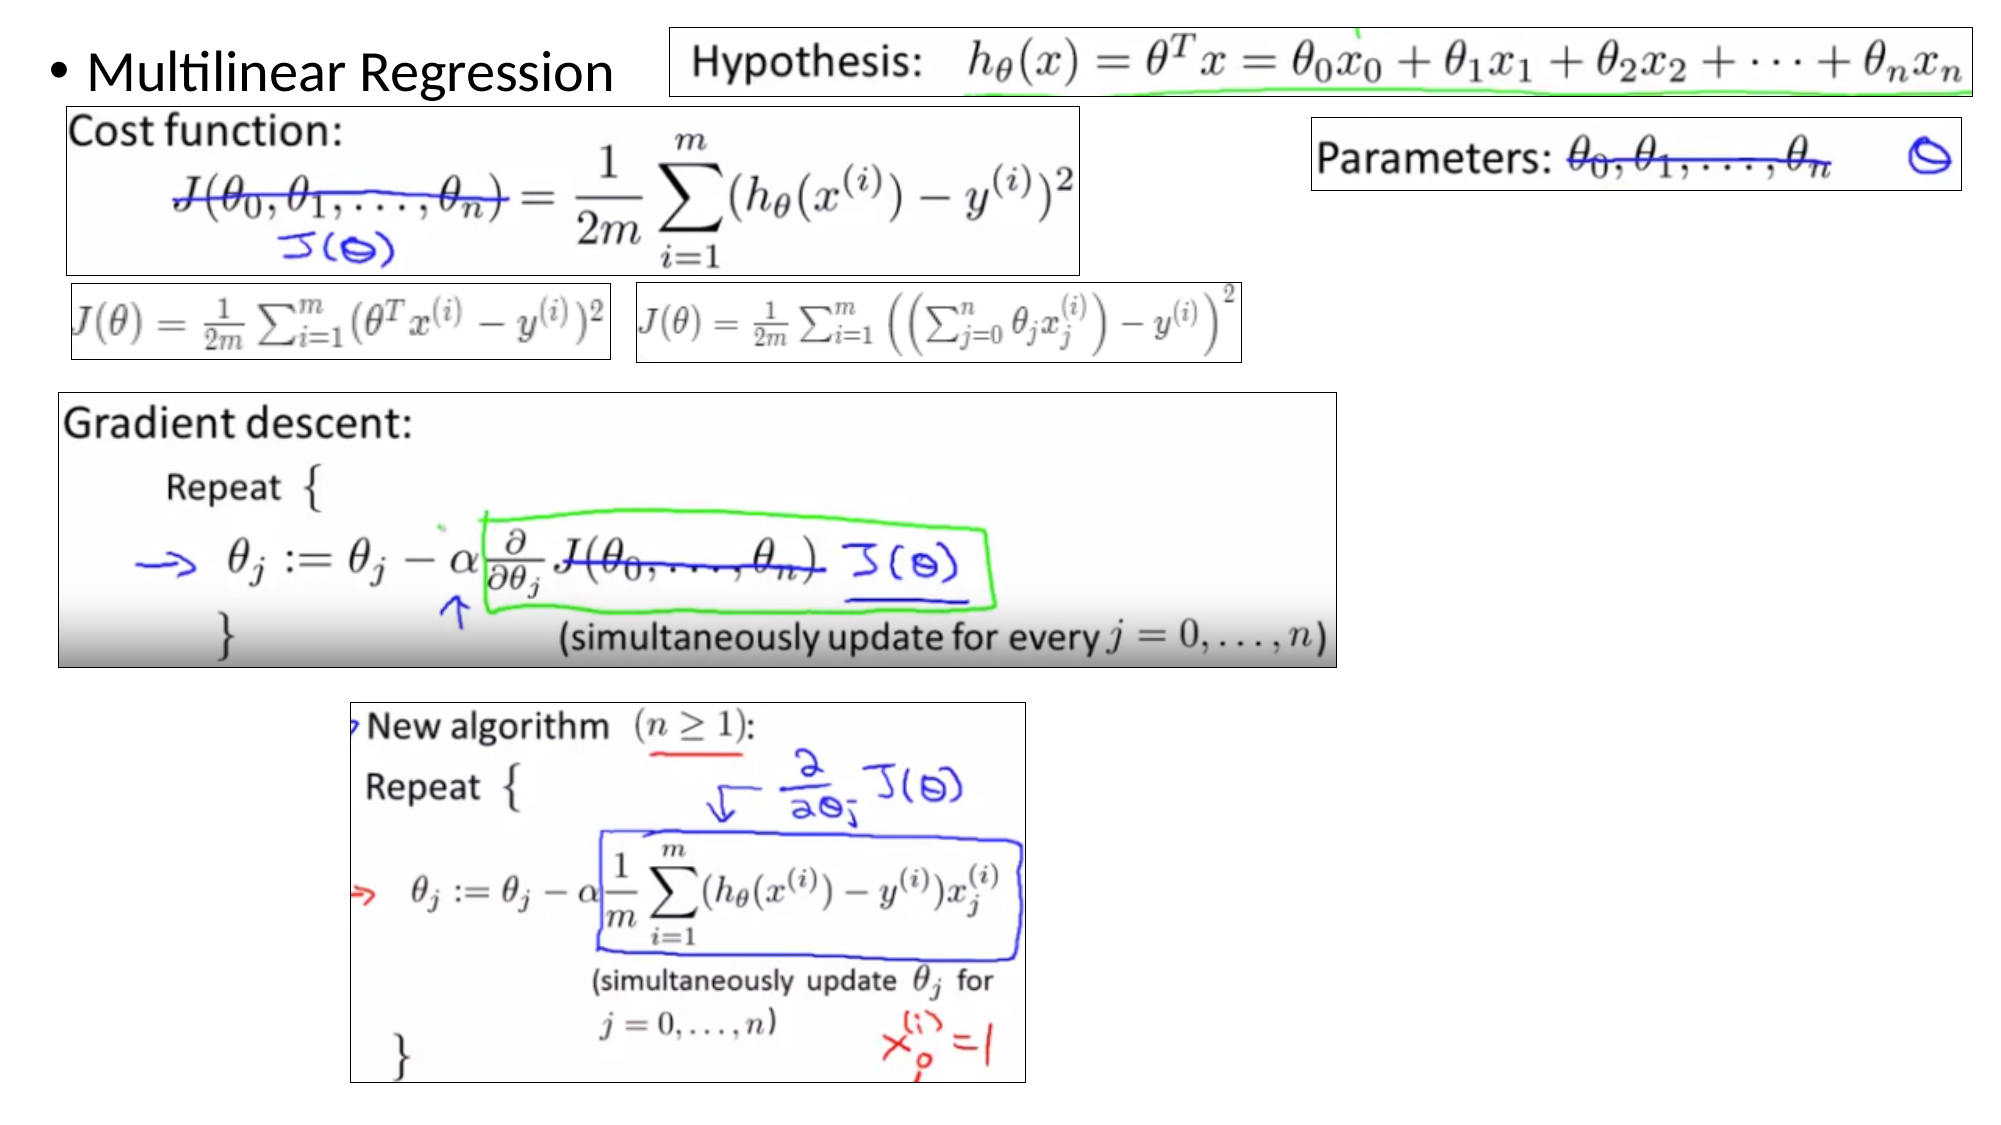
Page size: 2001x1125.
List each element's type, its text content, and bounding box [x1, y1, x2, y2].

picture [636, 282, 1242, 363]
picture [58, 392, 1337, 668]
list Multilinear Regression [33, 34, 1946, 1108]
picture [350, 702, 1026, 1083]
picture [71, 283, 611, 360]
picture [66, 106, 1080, 276]
picture [669, 27, 1973, 96]
picture [1311, 117, 1962, 191]
